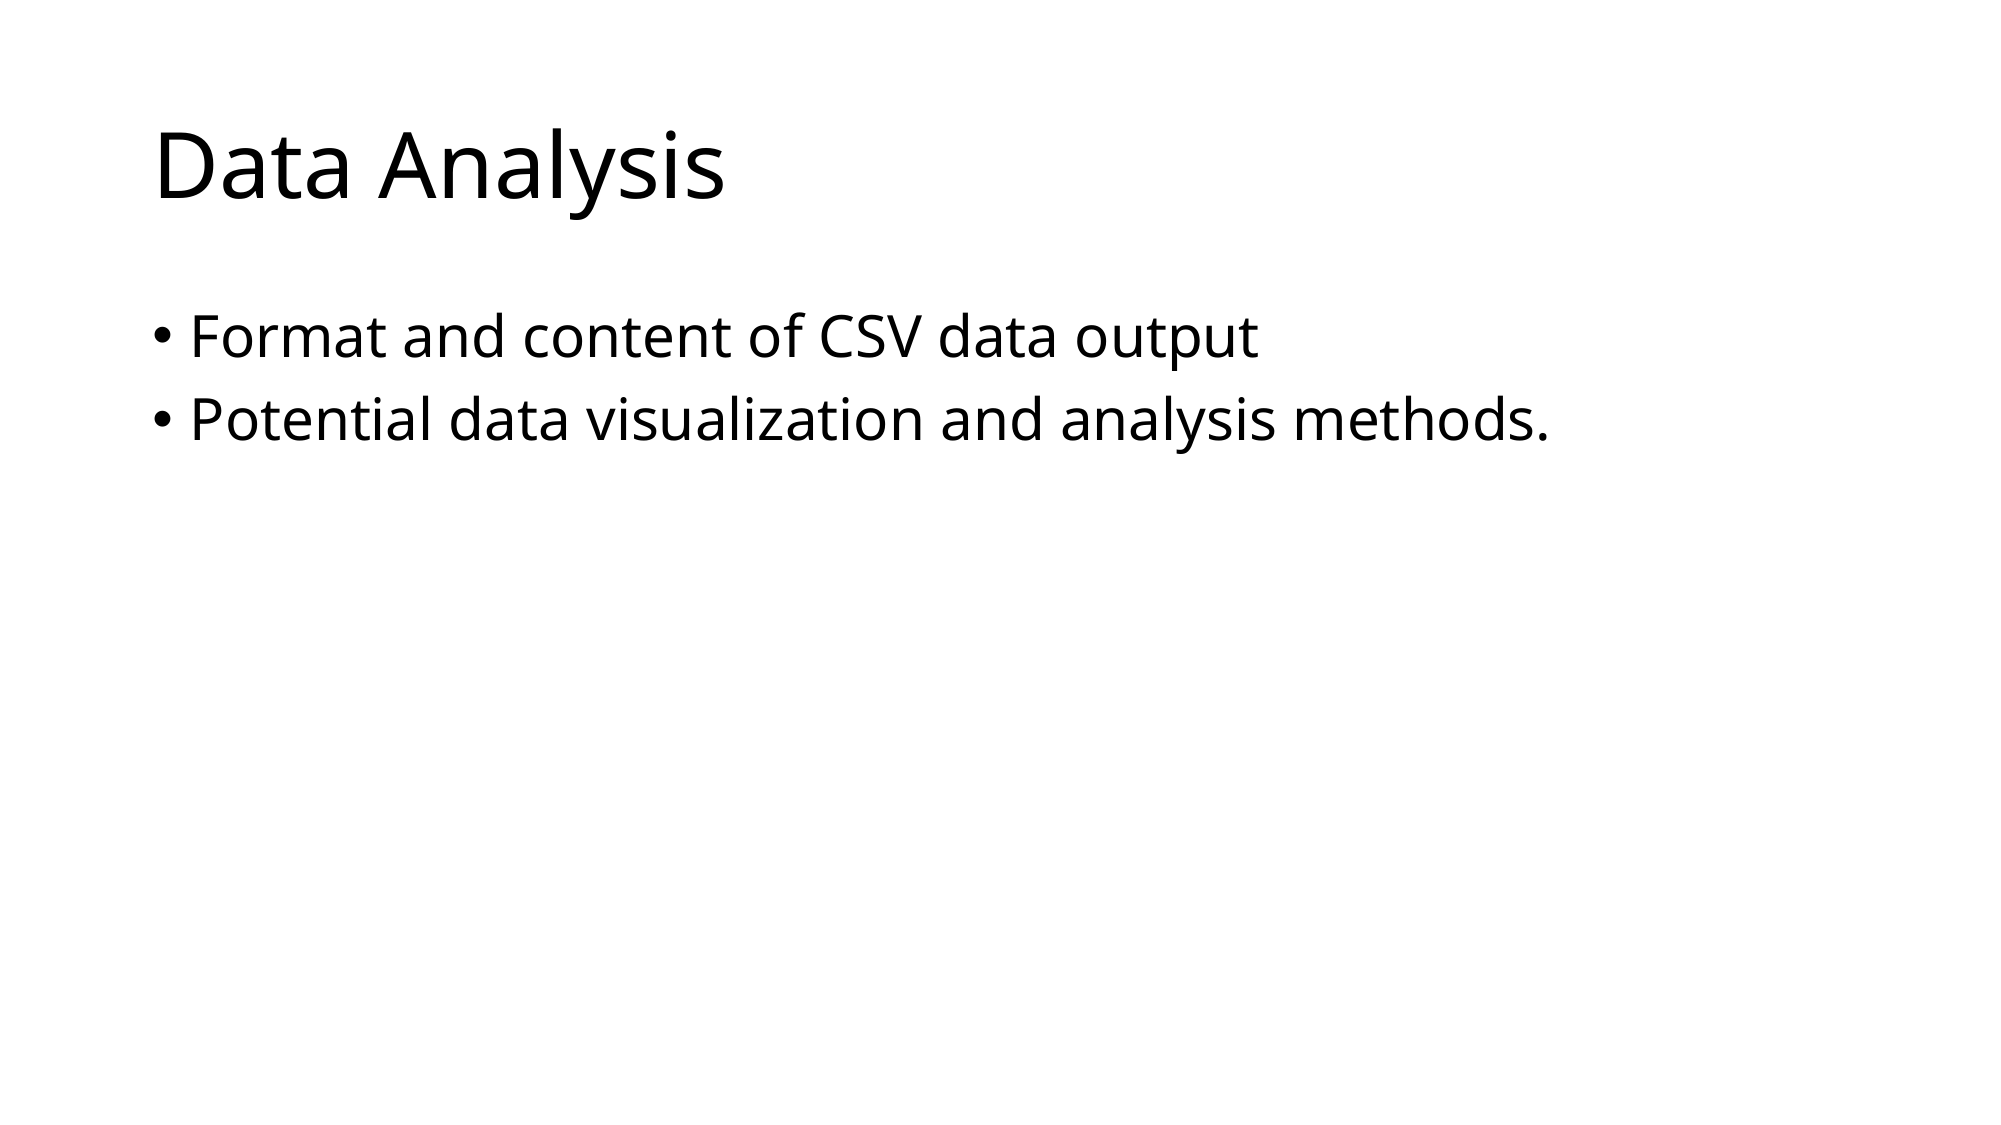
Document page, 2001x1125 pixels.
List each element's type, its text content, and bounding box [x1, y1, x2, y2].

text_box Data Analysis [137, 59, 1863, 278]
text_box Format and content of CSV data output Potential data visualization and analysis methods. [137, 299, 1863, 1014]
